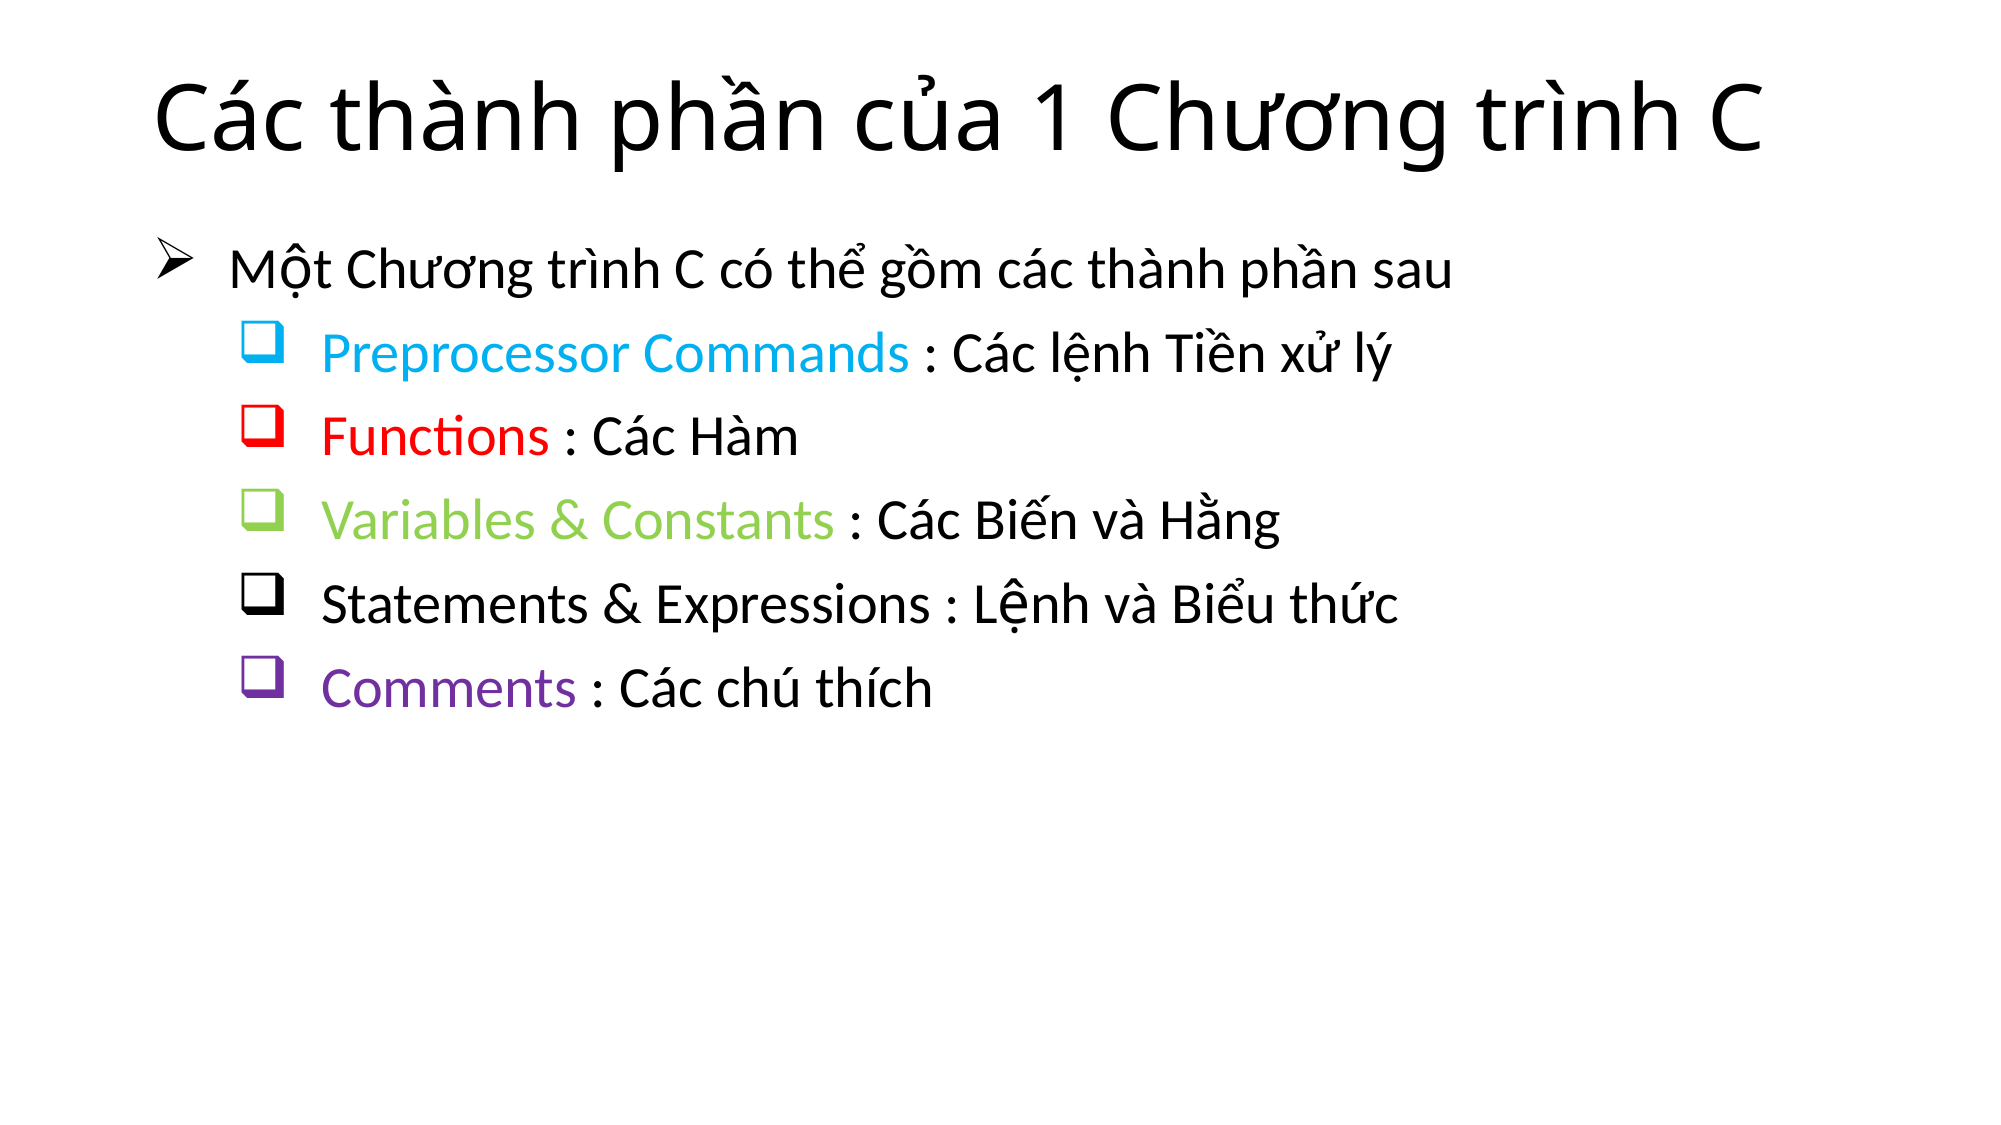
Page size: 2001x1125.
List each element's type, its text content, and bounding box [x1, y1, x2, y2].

title Các thành phần của 1 Chương trình C [137, 32, 1863, 210]
list Một Chương trình C có thể gồm các thành phần sau Preprocessor Commands : Các lệnh Tiền xử lý Functions : Các Hàm Variables & Constants : Các Biến và Hằng Statements & Expressions : Lệnh và Biểu thức Comments : Các chú thích [137, 230, 1863, 1043]
